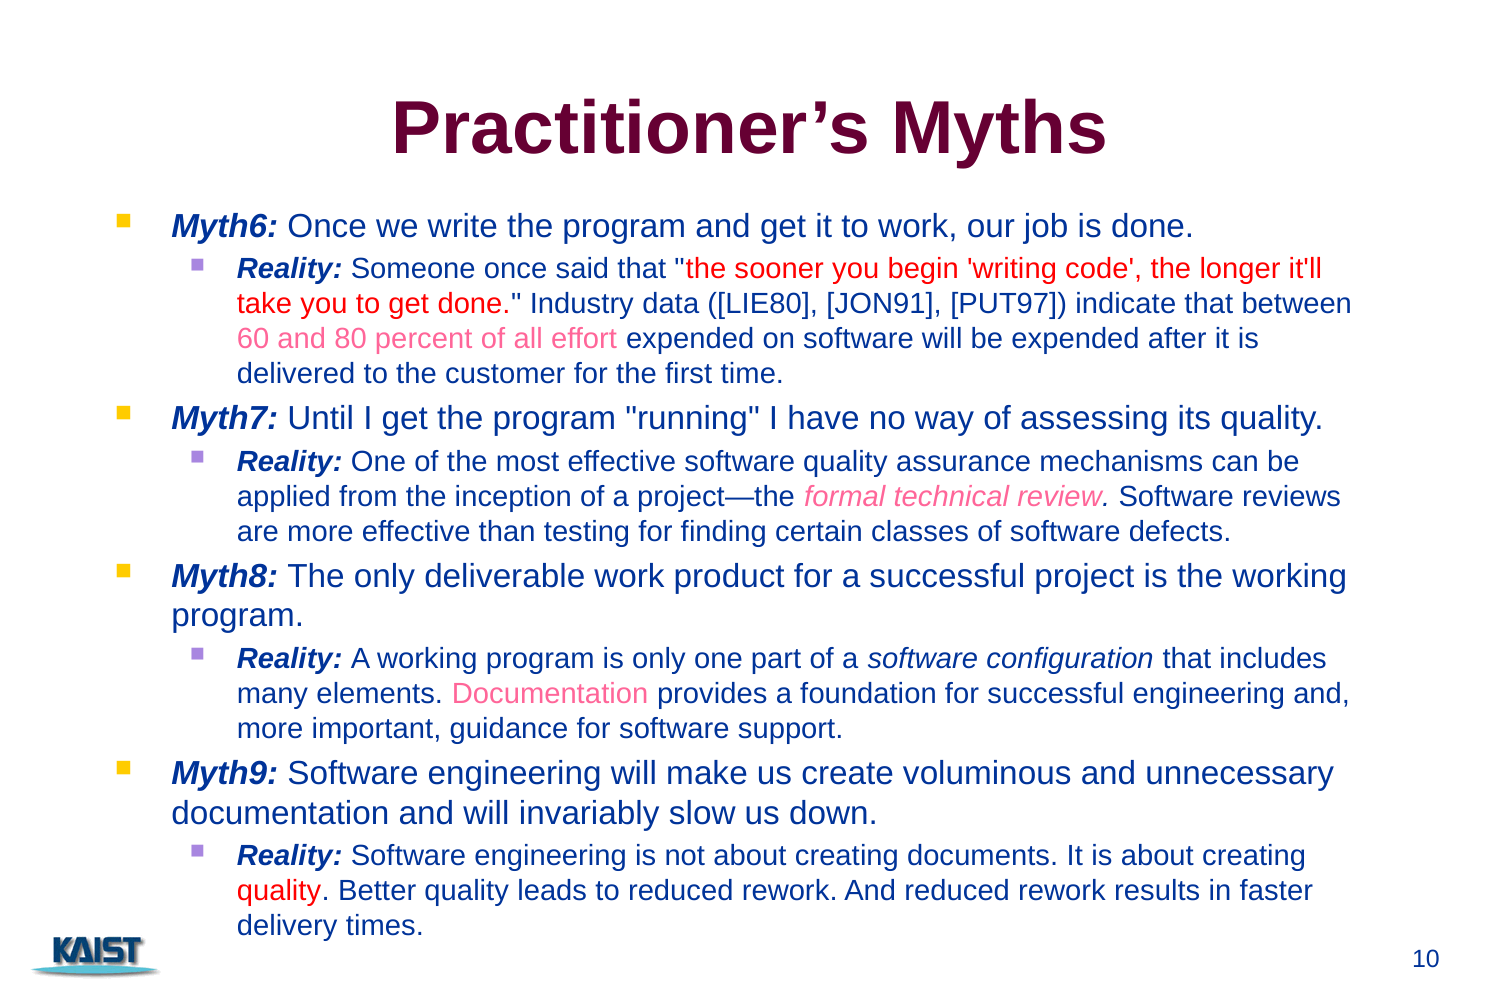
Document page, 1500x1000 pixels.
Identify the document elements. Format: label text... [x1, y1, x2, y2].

title Practitioner’s Myths [74, 39, 1426, 207]
list Myth6: Once we write the program and get it to work, our job is done. Reality: Someone once said that "the sooner you begin 'writing code', the longer it'll take you to get done." Industry data ([LIE80], [JON91], [PUT97]) indicate that between 60 and 80 percent of all effort expended on software will be expended after it is delivered to the customer for the first time. Myth7: Until I get the program "running" I have no way of assessing its quality. Reality: One of the most effective software quality assurance mechanisms can be applied from the inception of a project—the formal technical review. Software reviews are more effective than testing for finding certain classes of software defects. Myth8: The only deliverable work product for a successful project is the working program. Reality: A working program is only one part of a software configuration that includes many elements. Documentation provides a foundation for successful engineering and, more important, guidance for software support. Myth9: Software engineering will make us create voluminous and unnecessary documentation and will invariably slow us down. Reality: Software engineering is not about creating documents. It is about creating quality. Better quality leads to reduced rework. And reduced rework results in faster delivery times. [99, 196, 1400, 874]
picture [29, 935, 162, 979]
slide_number 10 [1351, 910, 1456, 981]
